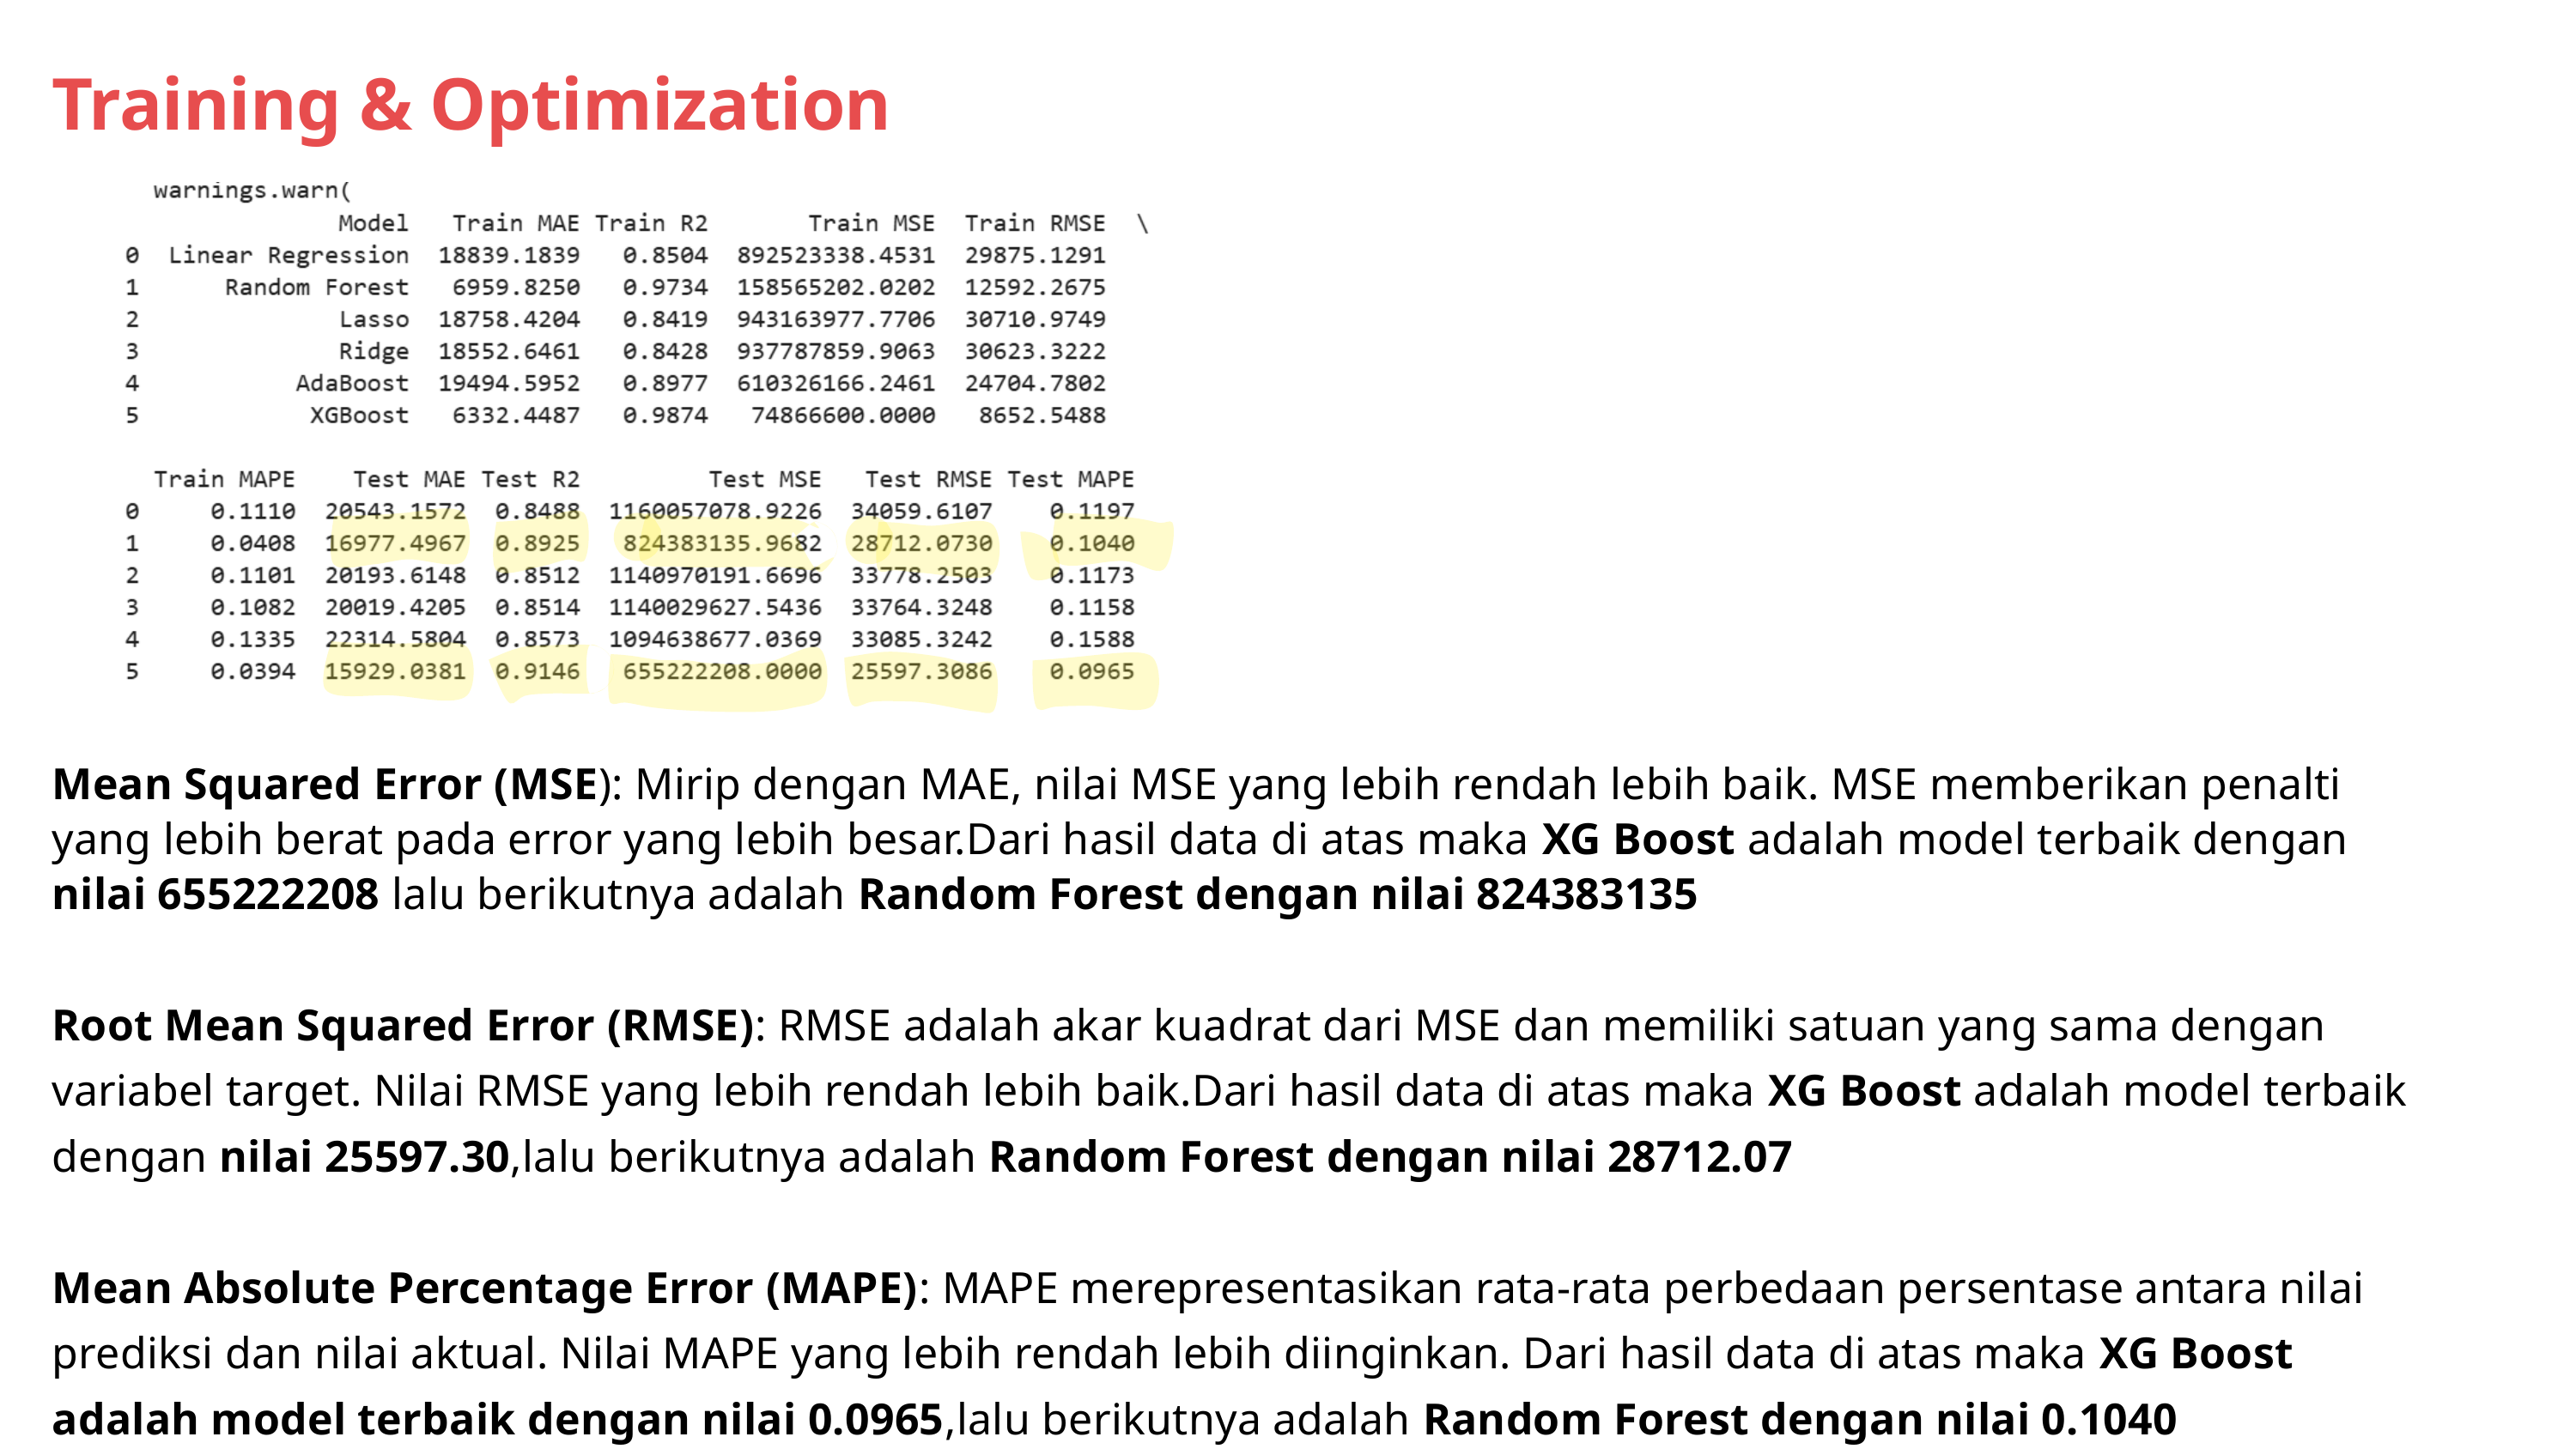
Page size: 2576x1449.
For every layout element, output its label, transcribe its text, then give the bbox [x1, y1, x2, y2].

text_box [1050, 506, 1178, 576]
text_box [483, 640, 620, 709]
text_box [872, 516, 999, 579]
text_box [608, 507, 668, 567]
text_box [490, 506, 590, 577]
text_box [840, 510, 900, 570]
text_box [635, 507, 843, 578]
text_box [1027, 652, 1158, 715]
text_box [91, 182, 1194, 704]
text_box Training & Optimization [52, 65, 1382, 144]
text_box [605, 642, 829, 718]
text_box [319, 635, 473, 701]
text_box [328, 506, 470, 571]
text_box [1014, 519, 1064, 585]
text_box Mean Squared Error (MSE): Mirip dengan MAE, nilai MSE yang lebih rendah lebih baik. MSE memberikan penalti yang lebih berat pada error yang lebih besar.Dari hasil data di atas maka XG Boost adalah model terbaik dengan nilai 655222208 lalu berikutnya adalah Random Forest dengan nilai 824383135 Root Mean Squared Error (RMSE): RMSE adalah akar kuadrat dari MSE dan memiliki satuan yang sama dengan variabel target. Nilai RMSE yang lebih rendah lebih baik.Dari hasil data di atas maka XG Boost adalah model terbaik dengan nilai 25597.30,lalu berikutnya adalah Random Forest dengan nilai 28712.07 Mean Absolute Percentage Error (MAPE): MAPE merepresentasikan rata-rata perbedaan persentase antara nilai prediksi dan nilai aktual. Nilai MAPE yang lebih rendah lebih diinginkan. Dari hasil data di atas maka XG Boost adalah model terbaik dengan nilai 0.0965,lalu berikutnya adalah Random Forest dengan nilai 0.1040 [52, 753, 2432, 1444]
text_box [838, 646, 999, 718]
